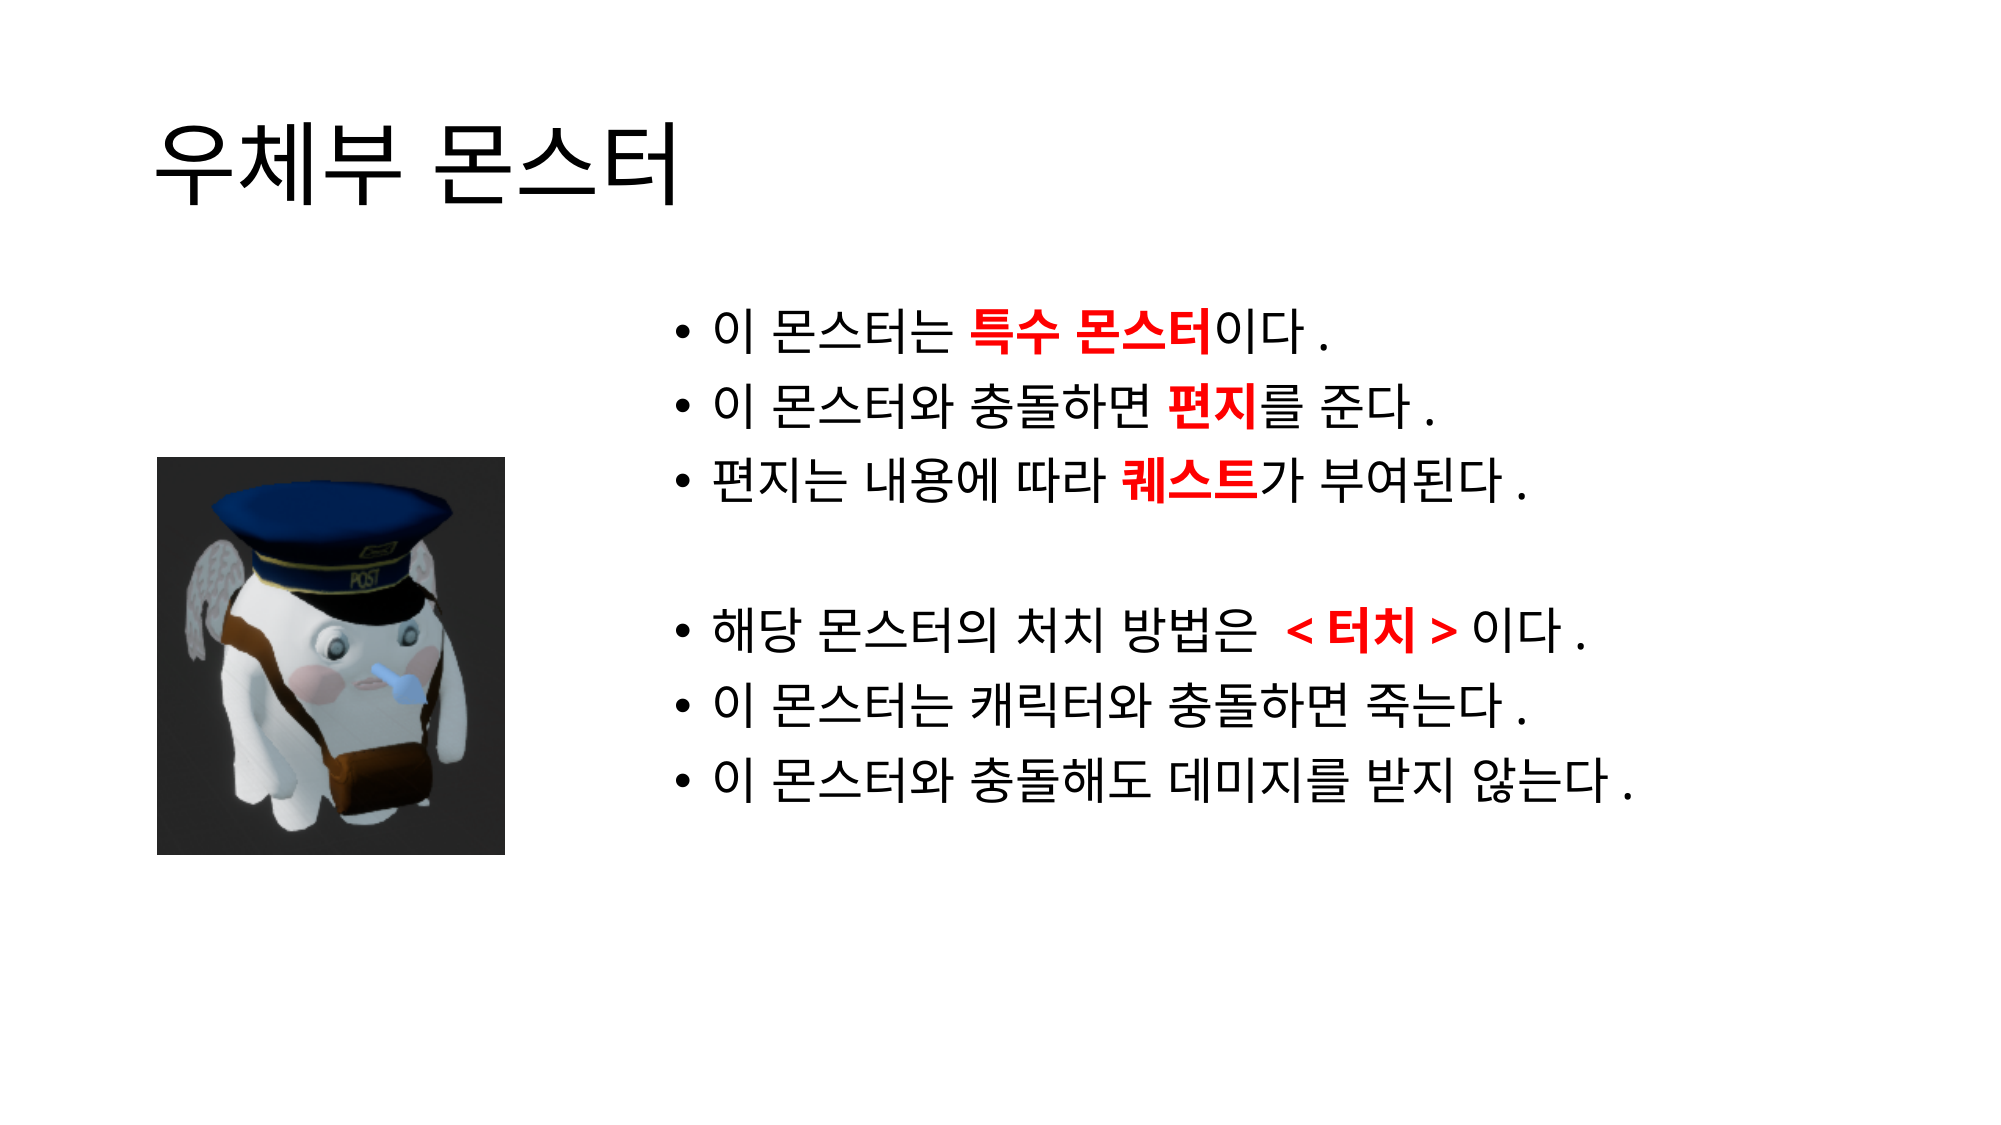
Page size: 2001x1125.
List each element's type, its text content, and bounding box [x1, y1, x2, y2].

list 이 몬스터는 특수 몬스터이다. 이 몬스터와 충돌하면 편지를 준다. 편지는 내용에 따라 퀘스트가 부여된다. 해당 몬스터의 처치 방법은 <터치>이다. 이 몬스터는 캐릭터와 충돌하면 죽는다. 이 몬스터와 충돌해도 데미지를 받지 않는다. [659, 299, 1863, 1014]
title 우체부 몬스터 [137, 59, 1863, 278]
picture [157, 457, 505, 855]
